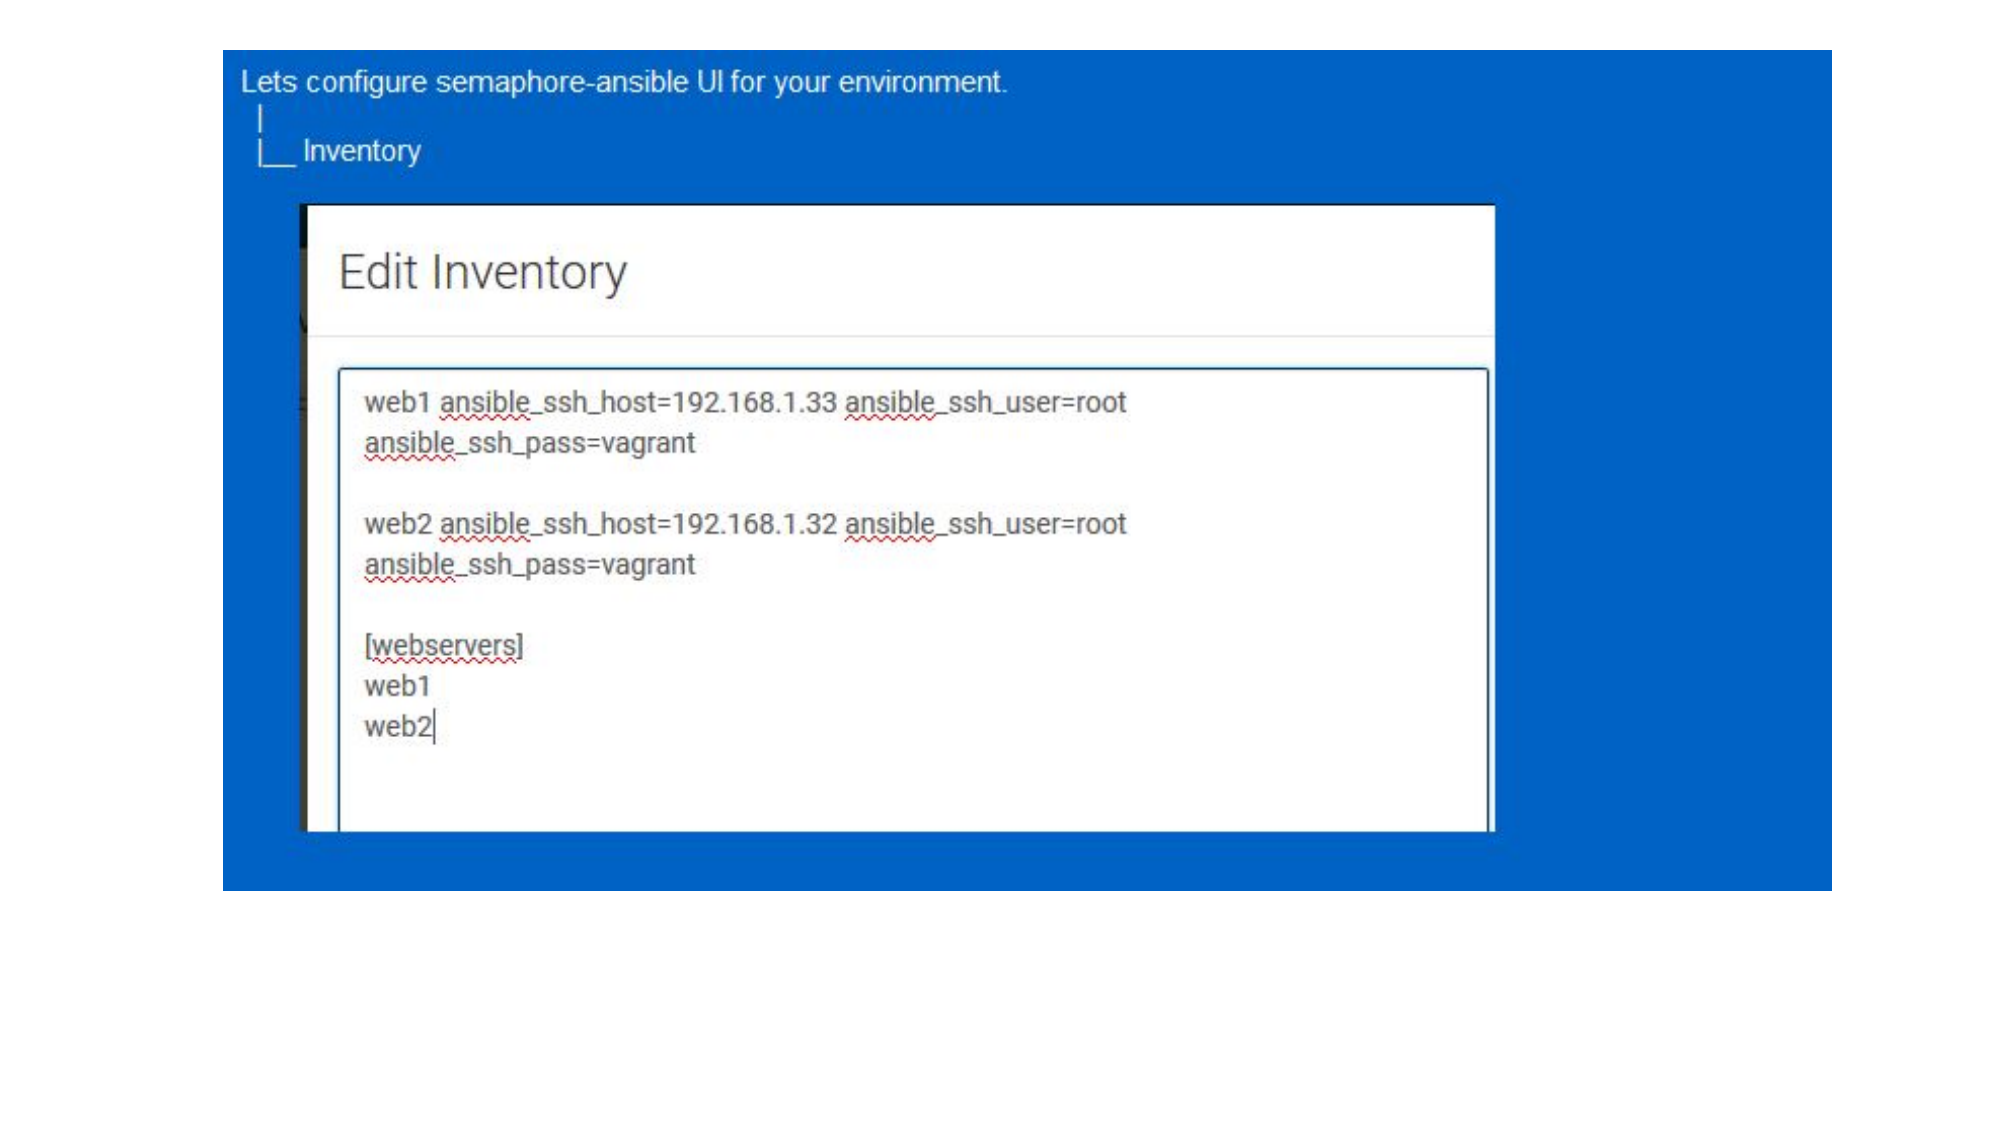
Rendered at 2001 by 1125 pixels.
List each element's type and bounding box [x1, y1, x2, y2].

picture [223, 50, 1832, 891]
